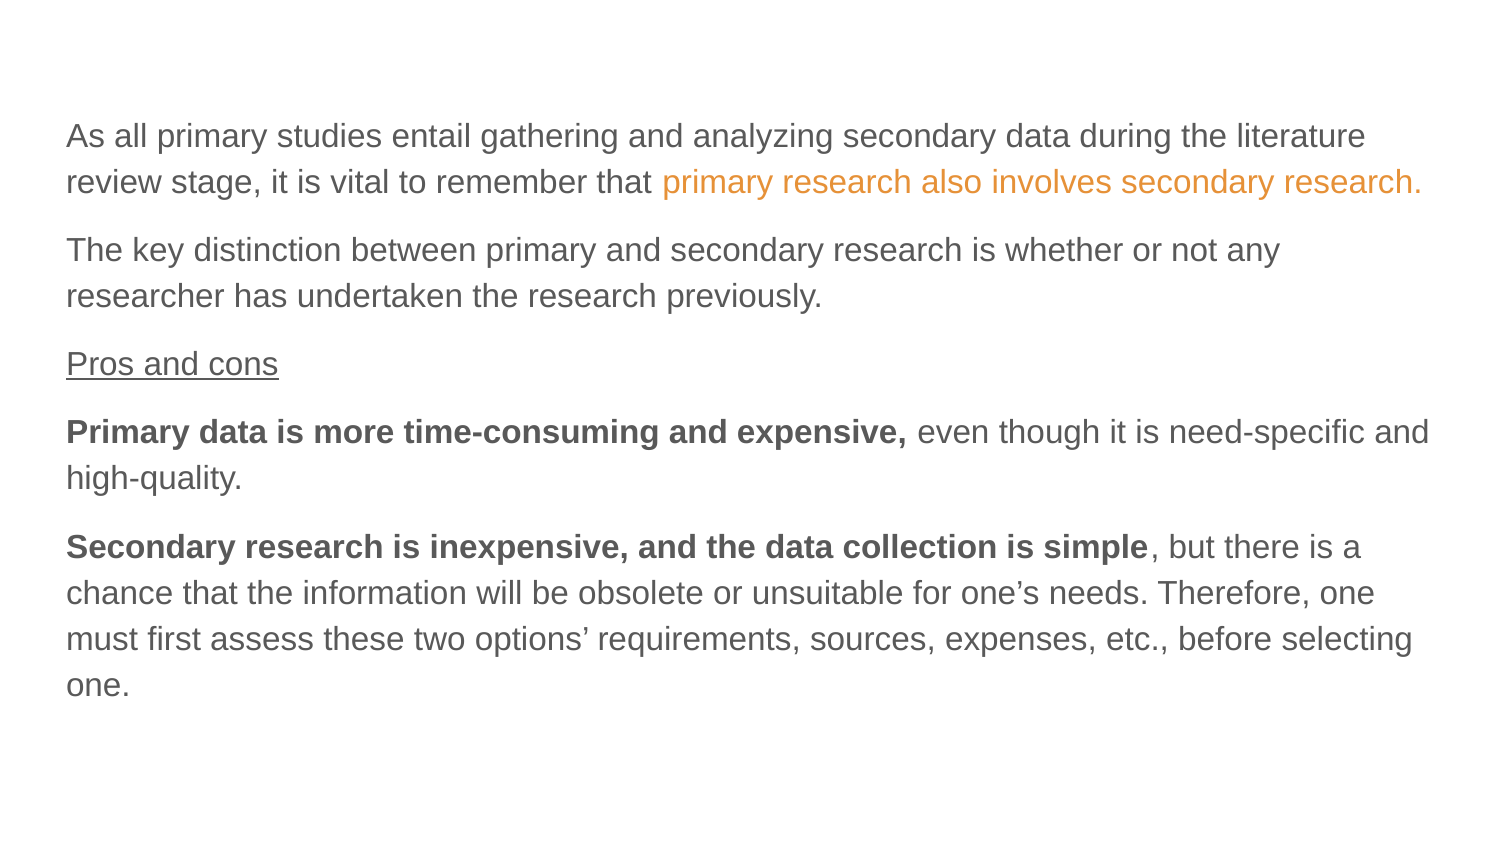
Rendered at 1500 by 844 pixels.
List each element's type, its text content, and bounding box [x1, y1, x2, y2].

list As all primary studies entail gathering and analyzing secondary data during the literature review stage, it is vital to remember that primary research also involves secondary research. The key distinction between primary and secondary research is whether or not any researcher has undertaken the research previously. Pros and cons Primary data is more time-consuming and expensive, even though it is need-specific and high-quality. Secondary research is inexpensive, and the data collection is simple, but there is a chance that the information will be obsolete or unsuitable for one’s needs. Therefore, one must first assess these two options’ requirements, sources, expenses, etc., before selecting one. [51, 93, 1449, 750]
